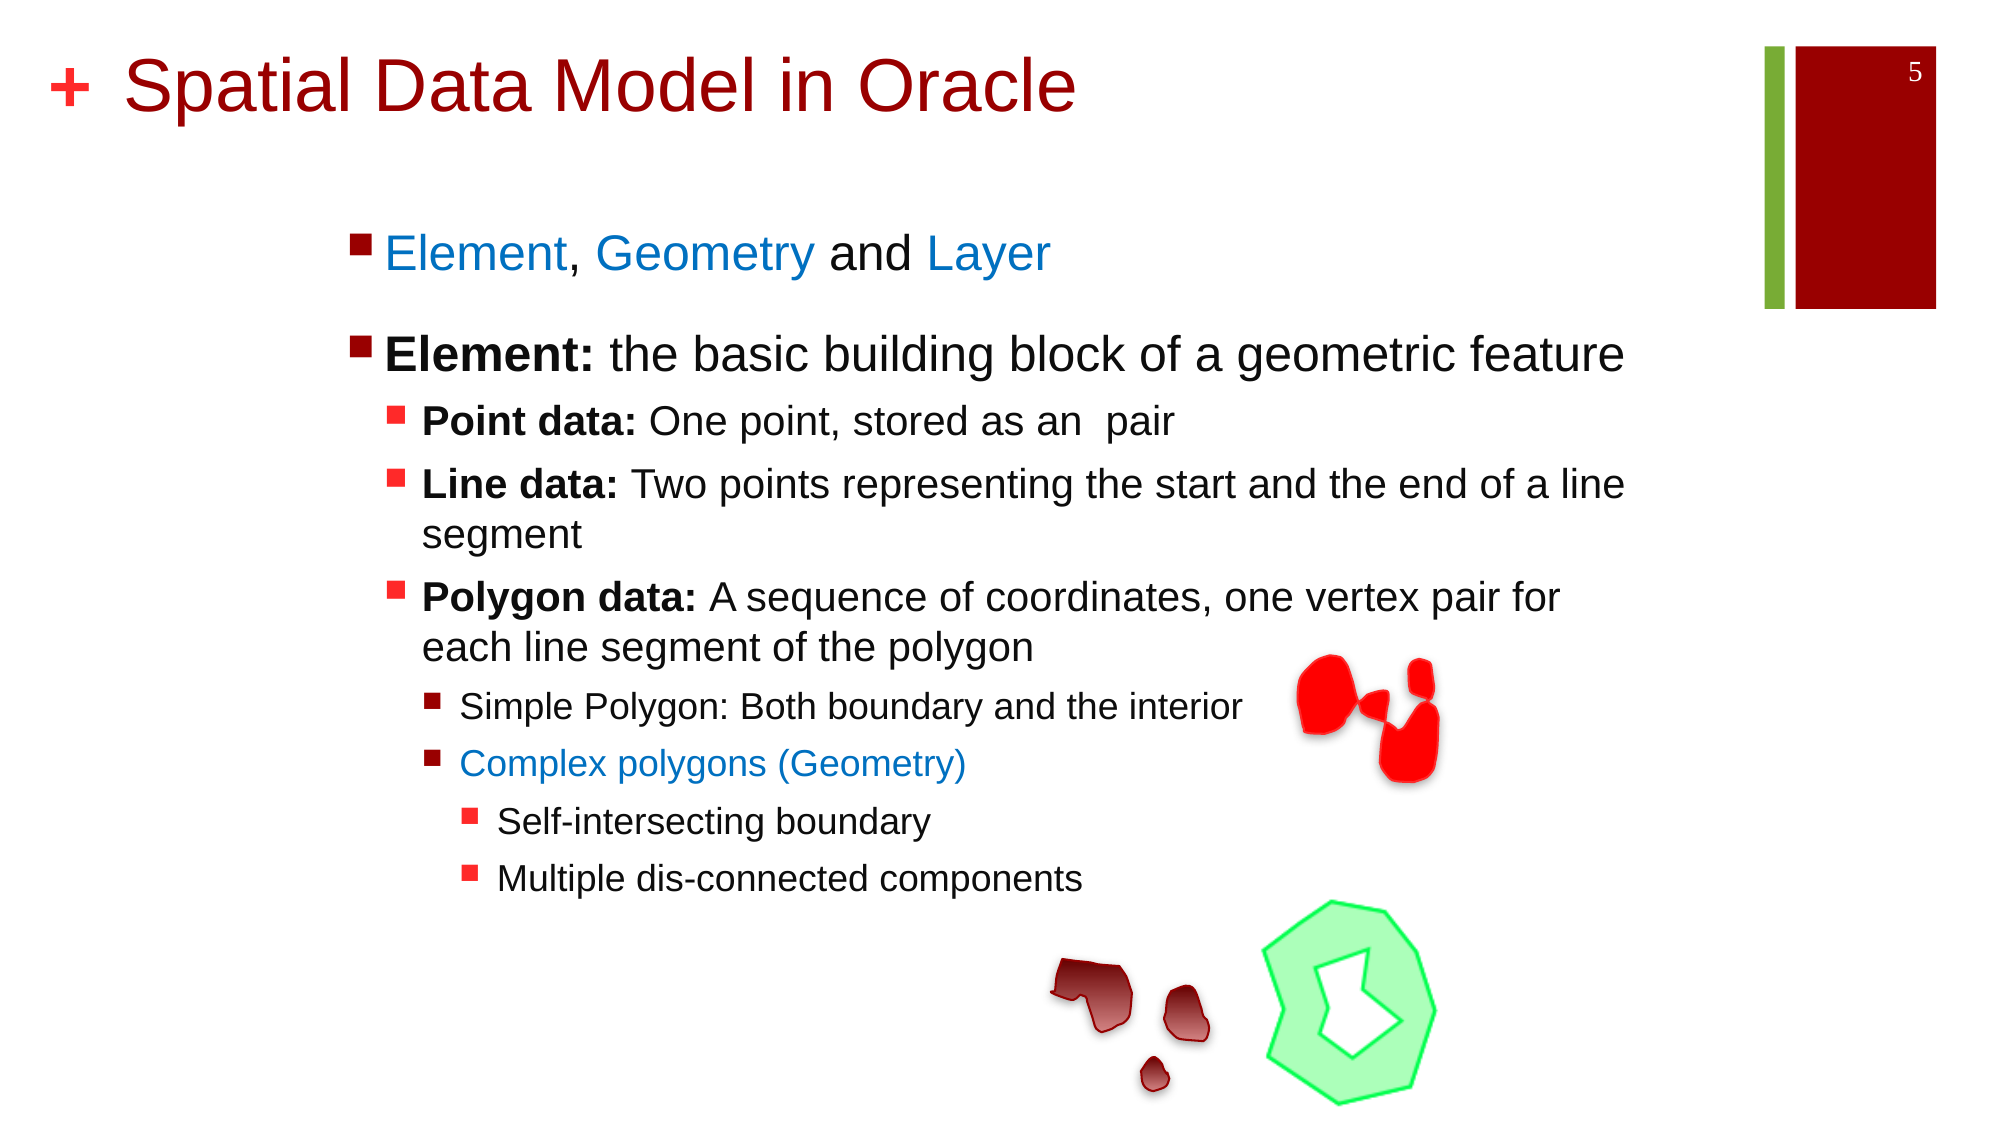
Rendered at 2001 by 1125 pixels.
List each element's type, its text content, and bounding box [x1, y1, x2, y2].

slide_number 5 [1816, 39, 1938, 100]
picture [1248, 873, 1451, 1125]
text_box [1296, 654, 1440, 784]
title Spatial Data Model in Oracle [109, 29, 1762, 213]
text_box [1050, 958, 1210, 1092]
